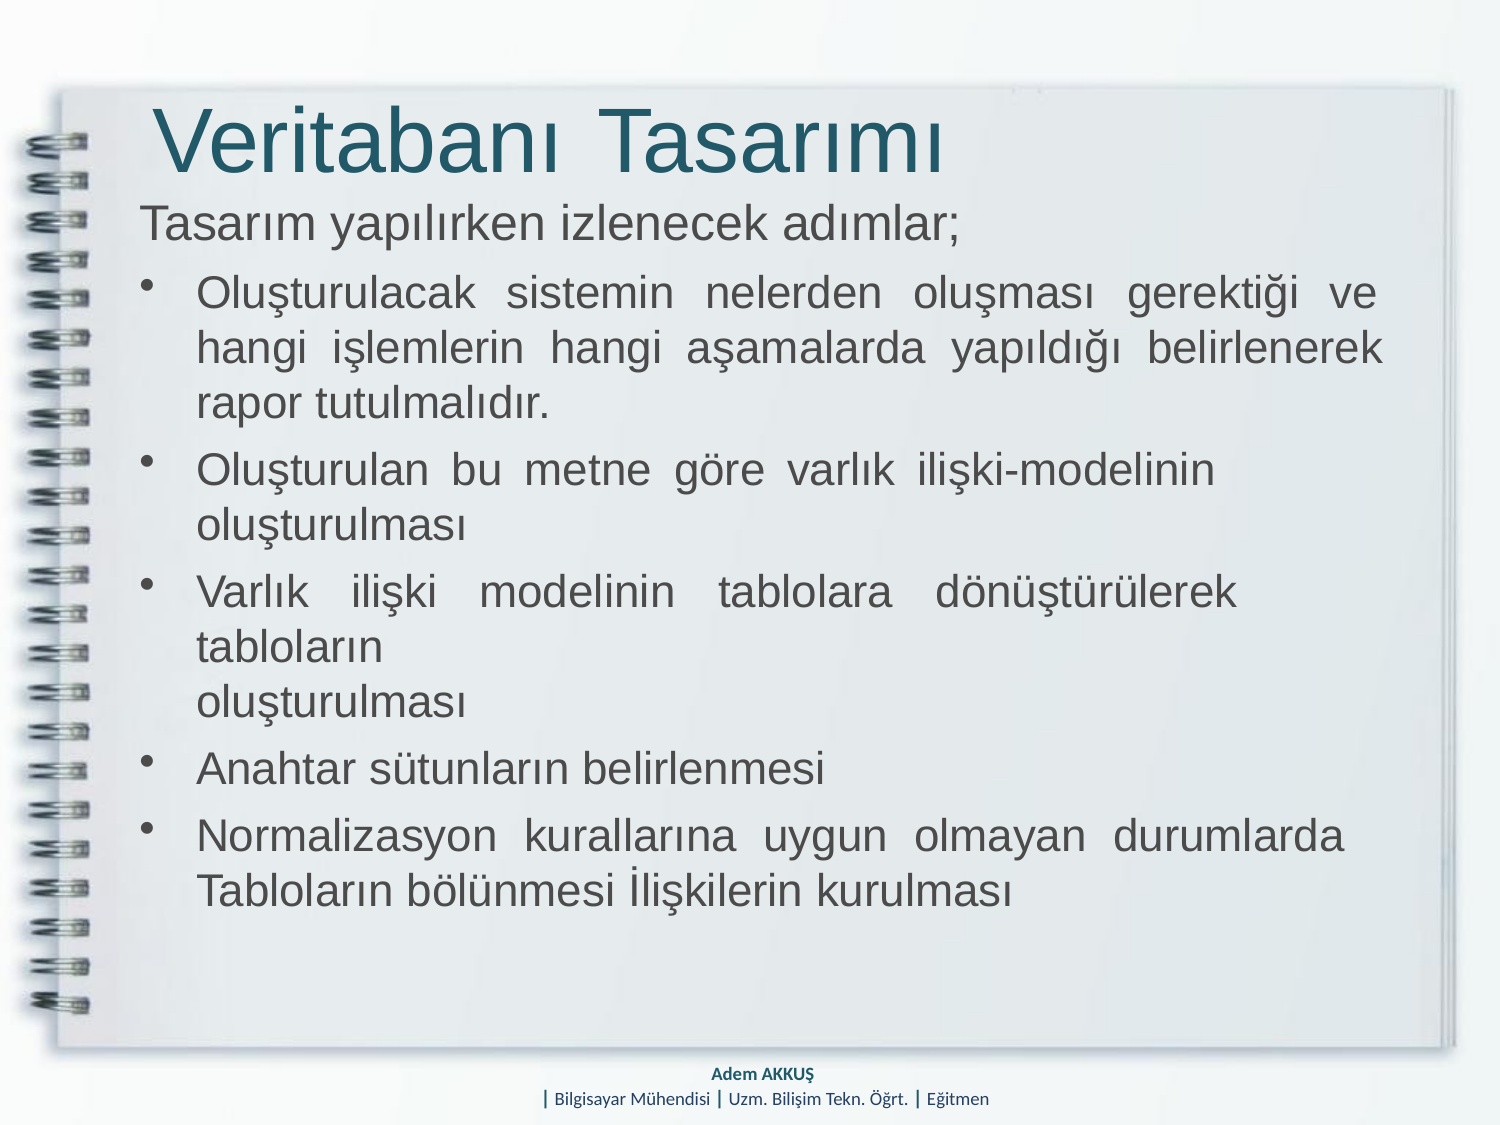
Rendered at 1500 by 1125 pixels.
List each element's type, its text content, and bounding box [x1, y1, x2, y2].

text_box Tasarım yapılırken izlenecek adımlar; Oluşturulacak sistemin nelerden oluşması gerektiği ve hangi işlemlerin hangi aşamalarda yapıldığı belirlenerek rapor tutulmalıdır. Oluşturulan bu metne göre varlık ilişki-modelinin oluşturulması Varlık ilişki modelinin tablolara dönüştürülerek tabloların oluşturulması Anahtar sütunların belirlenmesi Normalizasyon kurallarına uygun olmayan durumlarda Tabloların bölünmesi İlişkilerin kurulması [137, 173, 1425, 916]
title Veritabanı Tasarımı [150, 79, 1400, 173]
footer Adem AKKUŞ | Bilgisayar Mühendisi | Uzm. Bilişim Tekn. Öğrt. | Eğitmen [450, 1061, 1080, 1110]
picture [0, 0, 1500, 1125]
